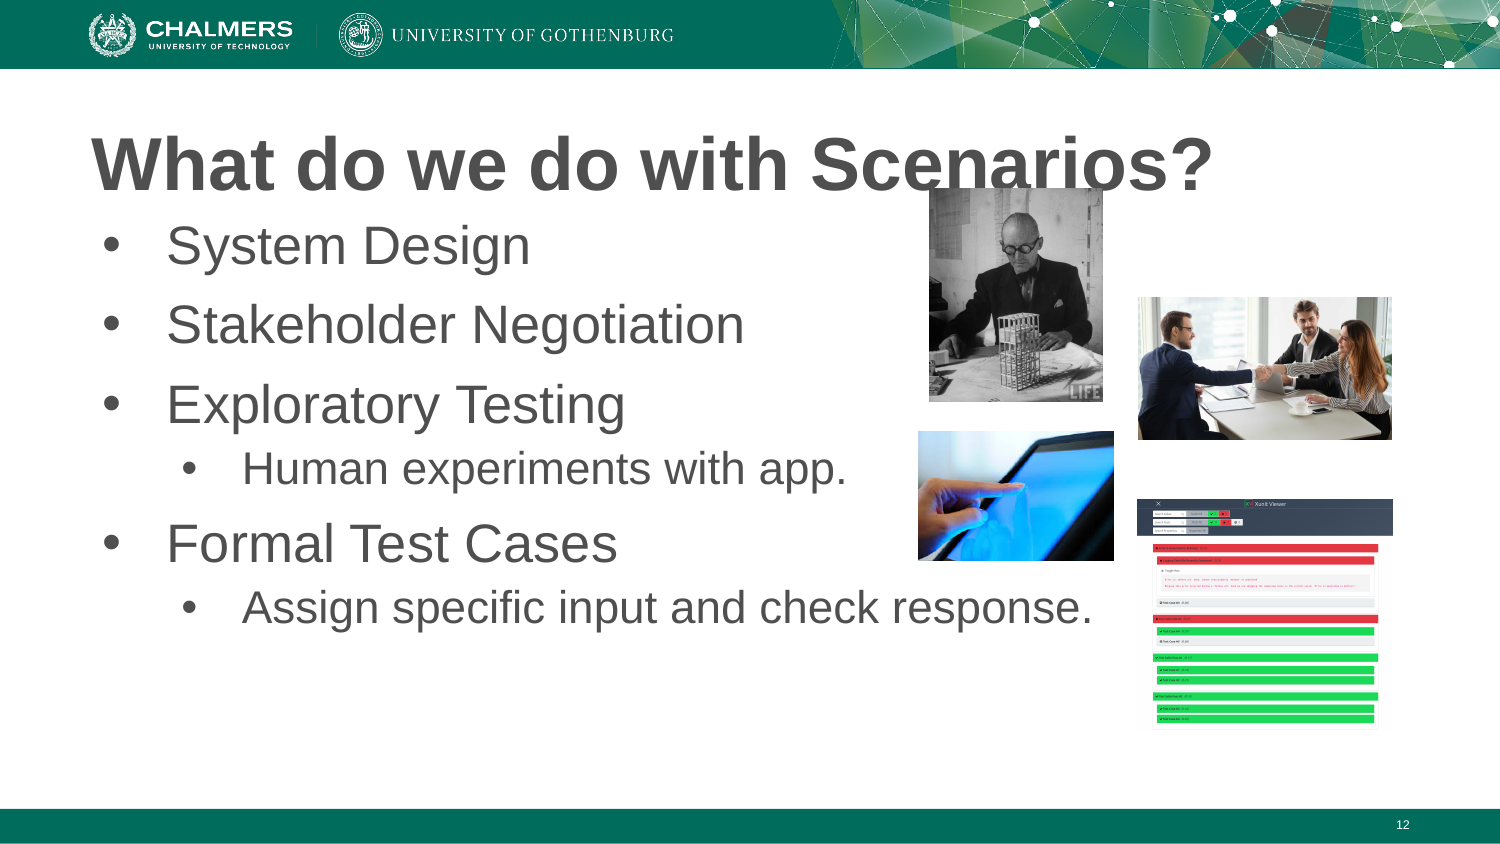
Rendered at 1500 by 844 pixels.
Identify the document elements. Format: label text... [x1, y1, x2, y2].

picture [759, 0, 1500, 68]
picture [1136, 498, 1393, 730]
picture [929, 188, 1103, 403]
list System Design Stakeholder Negotiation Exploratory Testing Human experiments with app. Formal Test Cases Assign specific input and check response. [76, 210, 1425, 782]
picture [1137, 296, 1392, 440]
slide_number ‹#› [1074, 809, 1425, 844]
picture [918, 430, 1114, 561]
title What do we do with Scenarios? [76, 100, 1425, 210]
picture [64, 0, 696, 85]
